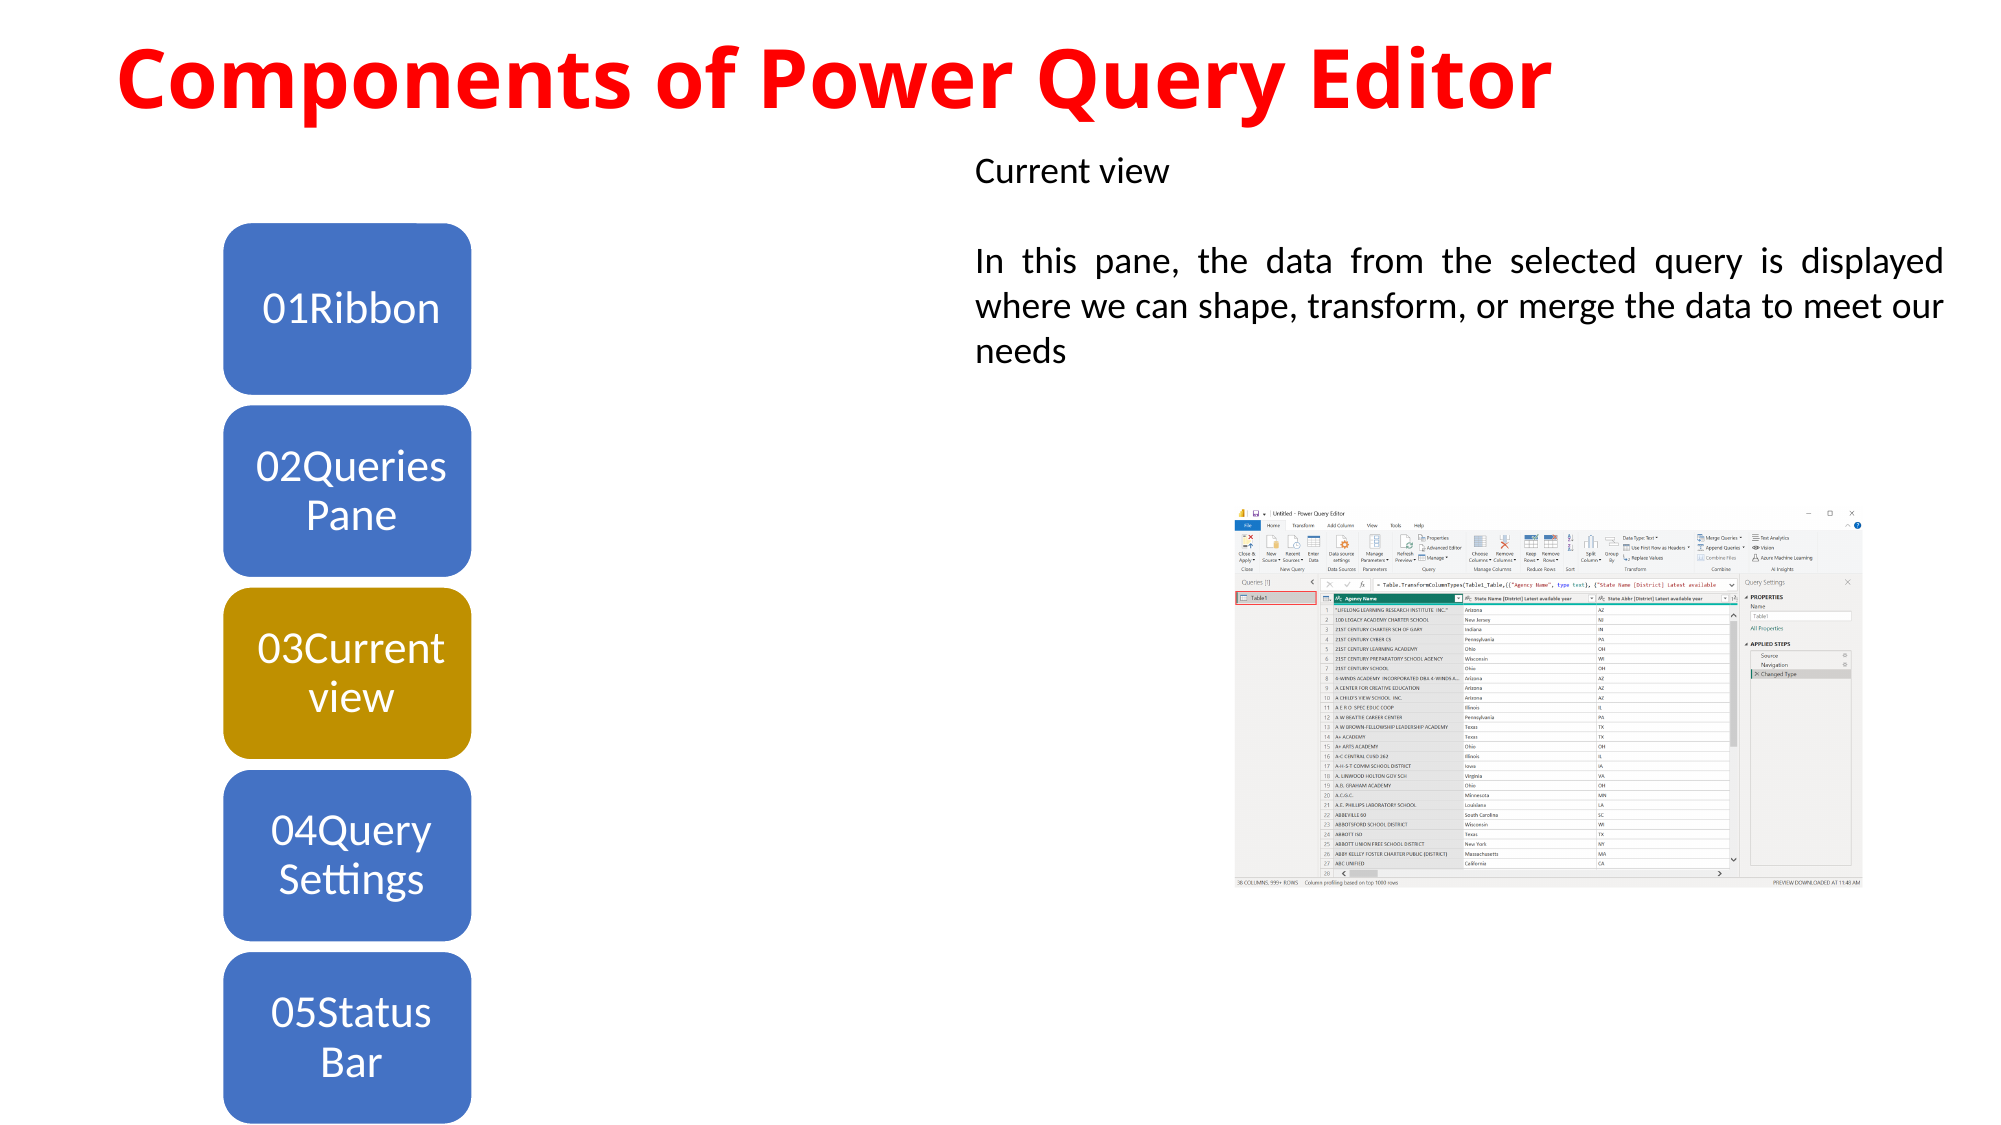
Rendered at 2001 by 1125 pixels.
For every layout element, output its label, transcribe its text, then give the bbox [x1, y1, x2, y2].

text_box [0, 221, 695, 1125]
text_box Current view In this pane, the data from the selected query is displayed where we can shape, transform, or merge the data to meet our needs [960, 138, 1961, 379]
title Components of Power Query Editor [0, 0, 1671, 164]
picture [1233, 506, 1863, 888]
